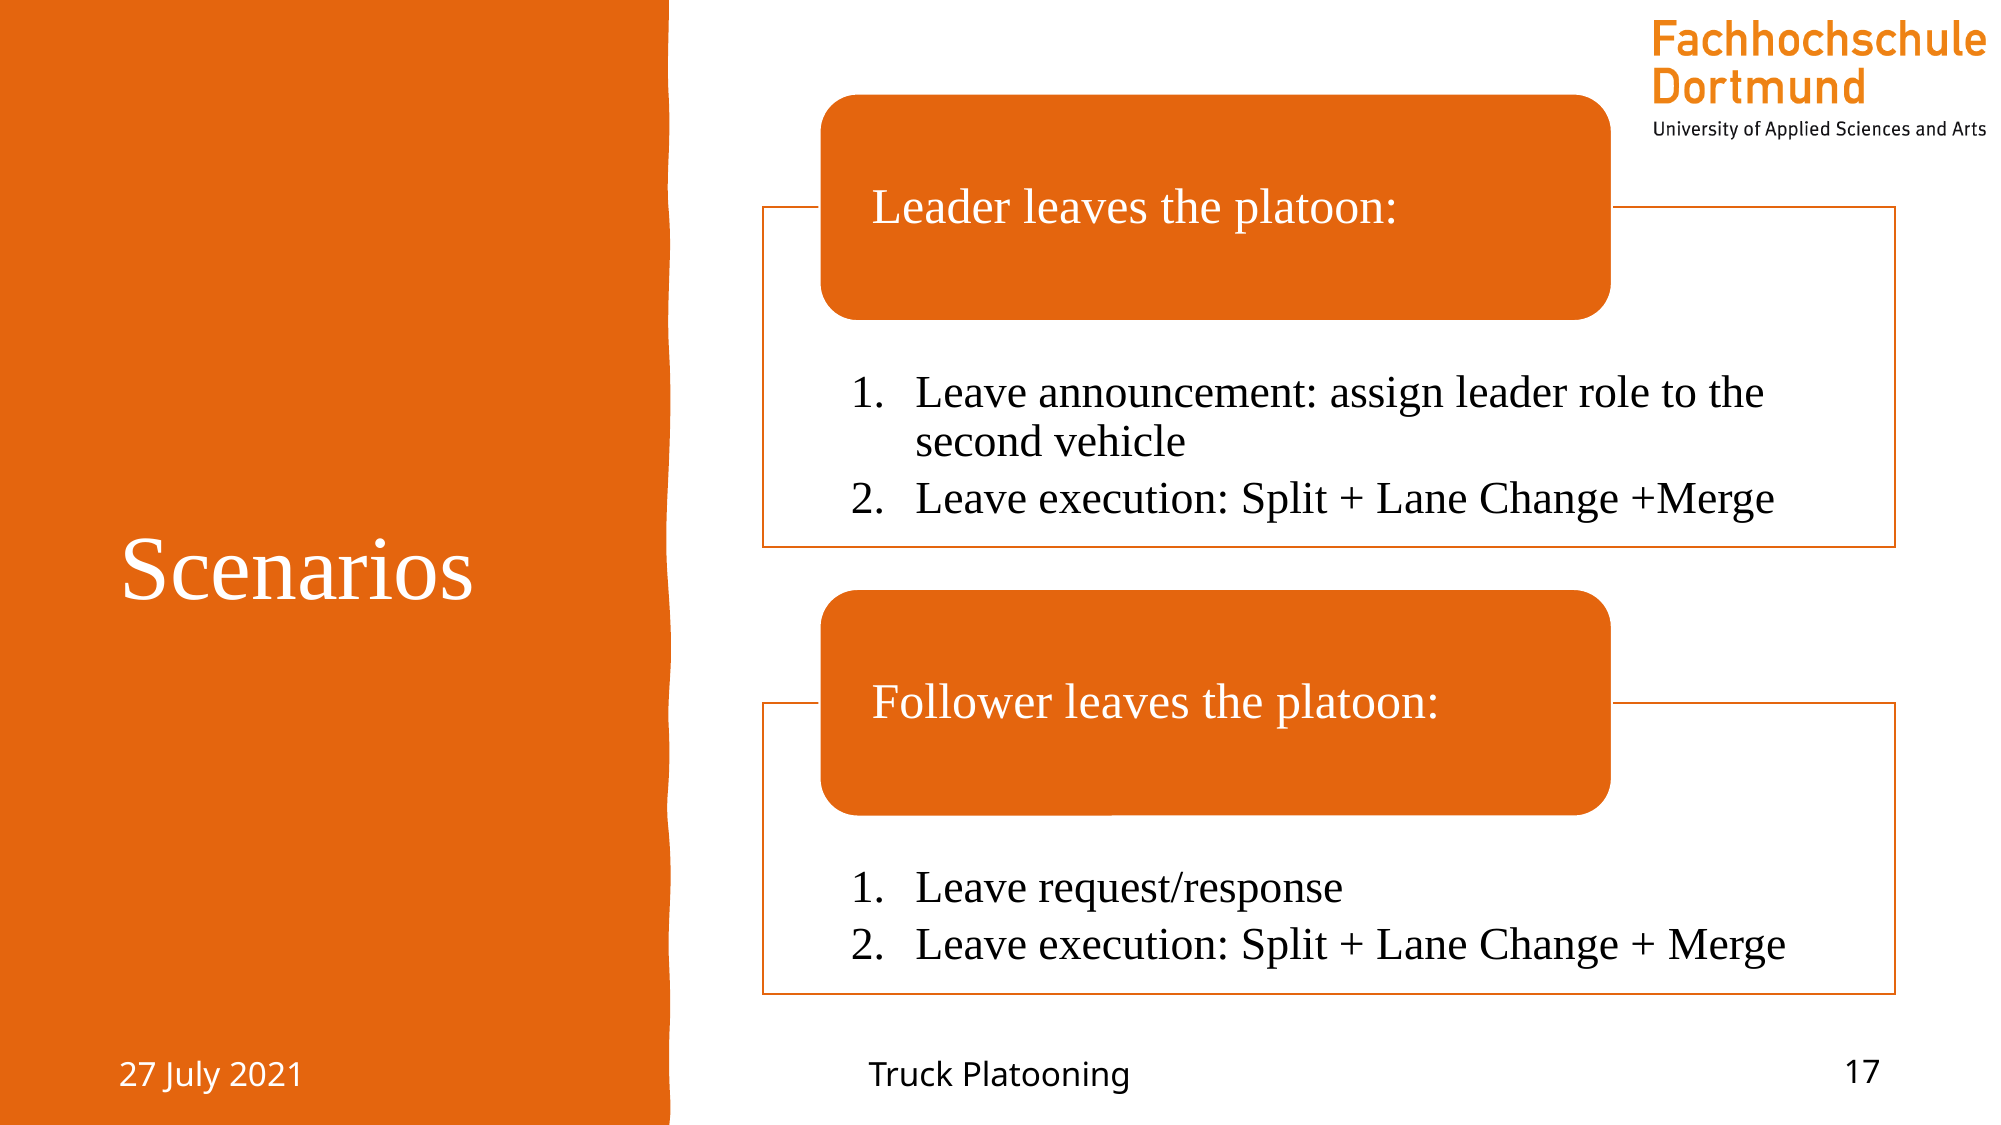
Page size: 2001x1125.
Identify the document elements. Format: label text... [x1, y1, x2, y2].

picture [1654, 19, 1986, 140]
slide_number 17 [1595, 1042, 1896, 1103]
text_box [668, 0, 2000, 1125]
text_box [0, 0, 673, 1125]
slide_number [103, 1042, 554, 1103]
title Scenarios [104, 105, 614, 1021]
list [762, 89, 1895, 998]
footer Truck Platooning [699, 1042, 1300, 1103]
